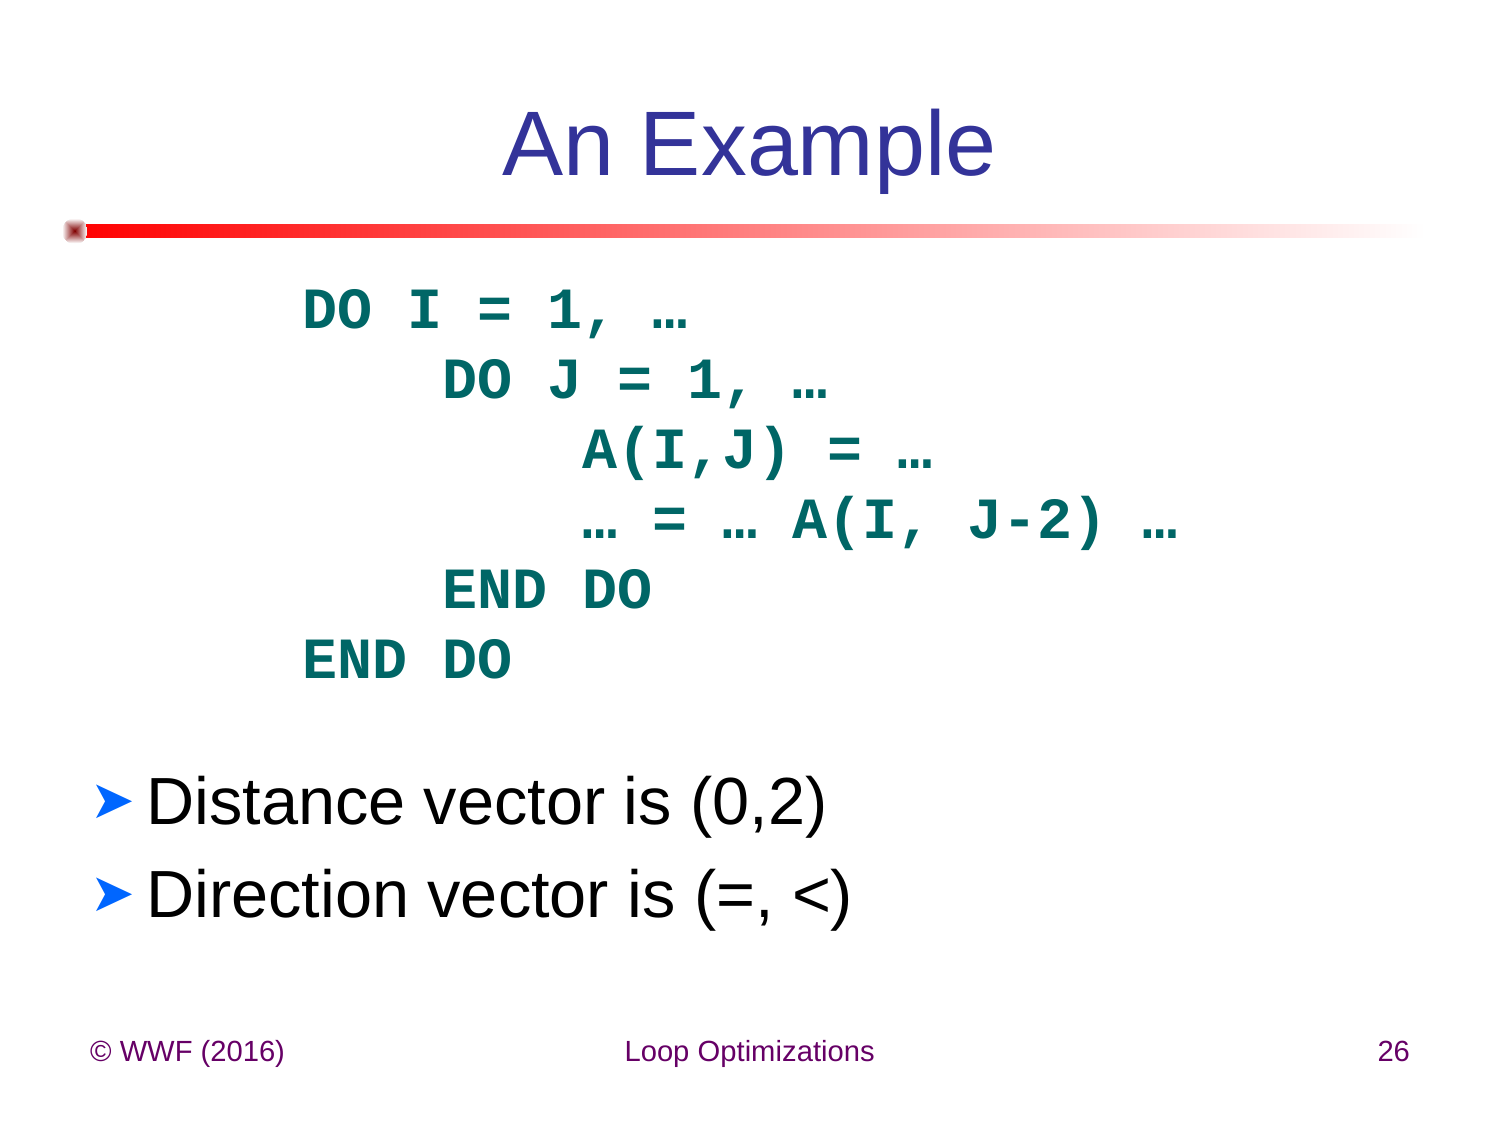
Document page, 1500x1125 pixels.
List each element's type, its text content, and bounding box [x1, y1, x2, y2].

slide_number © WWF (2016) [75, 1024, 425, 1103]
title An Example [75, 45, 1425, 233]
slide_number 26 [1074, 1024, 1425, 1103]
footer Loop Optimizations [512, 1024, 988, 1103]
text_box DO I = 1, … DO J = 1, … A(I,J) = … … = … A(I, J-2) … END DO END DO [287, 262, 1425, 698]
list Distance vector is (0,2) Direction vector is (=, <) [75, 750, 1425, 1005]
